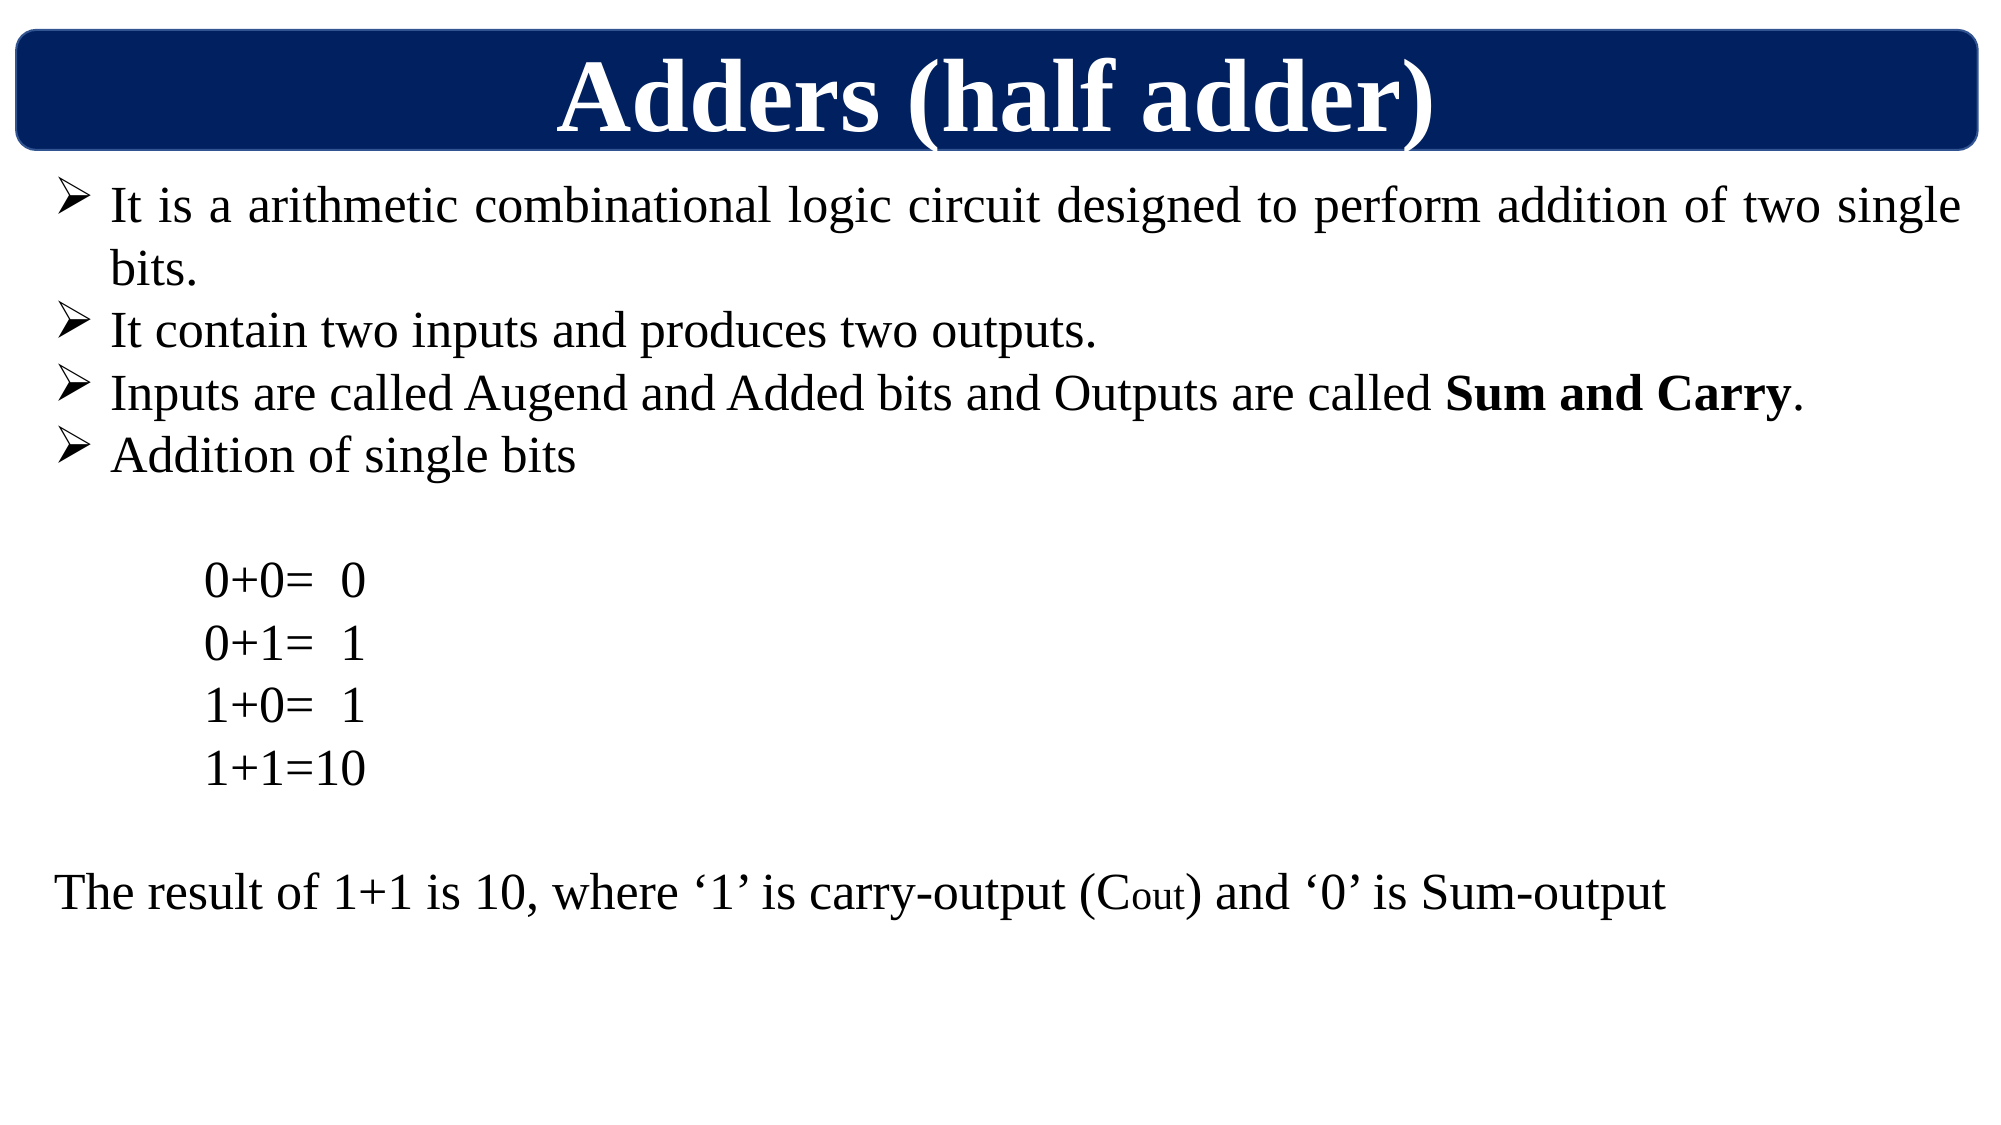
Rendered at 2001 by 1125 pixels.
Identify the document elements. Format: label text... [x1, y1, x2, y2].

text_box [91, 596, 734, 675]
text_box Adders (half adder) [15, 28, 1979, 151]
text_box It is a arithmetic combinational logic circuit designed to perform addition of two single bits. It contain two inputs and produces two outputs. Inputs are called Augend and Added bits and Outputs are called Sum and Carry. Addition of single bits 0+0= 0 0+1= 1 1+0= 1 1+1=10 The result of 1+1 is 10, where ‘1’ is carry-output (Cout) and ‘0’ is Sum-output [39, 163, 1978, 928]
